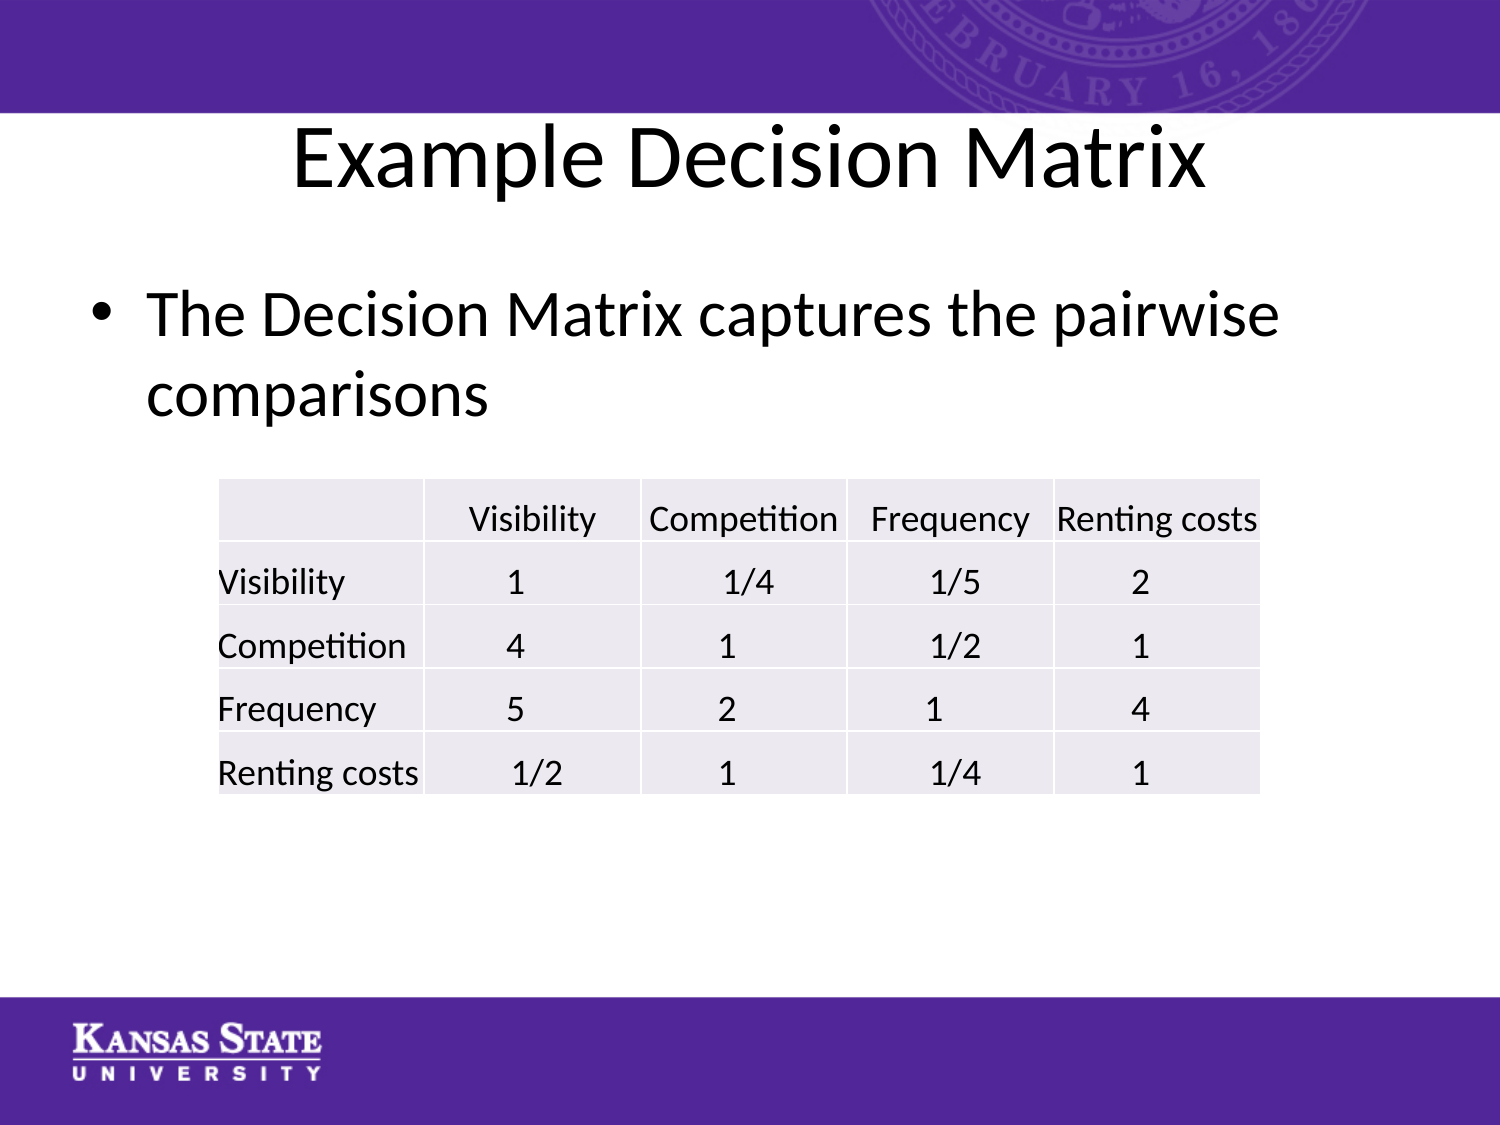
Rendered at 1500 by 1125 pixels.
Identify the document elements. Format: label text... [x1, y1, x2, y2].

table_cell 1 [642, 605, 846, 667]
table_cell Frequency [219, 669, 423, 730]
table_cell Competition [219, 605, 423, 667]
table_cell 1/4 [848, 732, 1053, 794]
table_cell 2 [1055, 542, 1260, 604]
table_cell 1 [1055, 605, 1260, 667]
title Example Decision Matrix [75, 57, 1425, 245]
table_header [219, 479, 423, 540]
table_cell 4 [425, 605, 640, 667]
picture [0, 0, 1500, 1125]
table_cell 1/5 [848, 542, 1053, 604]
table_header Competition [642, 479, 846, 540]
table_cell 1/2 [425, 732, 640, 794]
table_header Frequency [848, 479, 1053, 540]
table_cell 1/2 [848, 605, 1053, 667]
table_header Renting costs [1055, 479, 1260, 540]
table_header Visibility [425, 479, 640, 540]
table_cell 1 [425, 542, 640, 604]
list The Decision Matrix captures the pairwise comparisons [75, 262, 1425, 1005]
table_cell Visibility [219, 542, 423, 604]
table_cell 4 [1055, 669, 1260, 730]
table_cell 1 [642, 732, 846, 794]
table_cell 2 [642, 669, 846, 730]
table_cell 1 [1055, 732, 1260, 794]
table_cell 1 [848, 669, 1053, 730]
table_cell Renting costs [219, 732, 423, 794]
table_cell 5 [425, 669, 640, 730]
table_cell 1/4 [642, 542, 846, 604]
